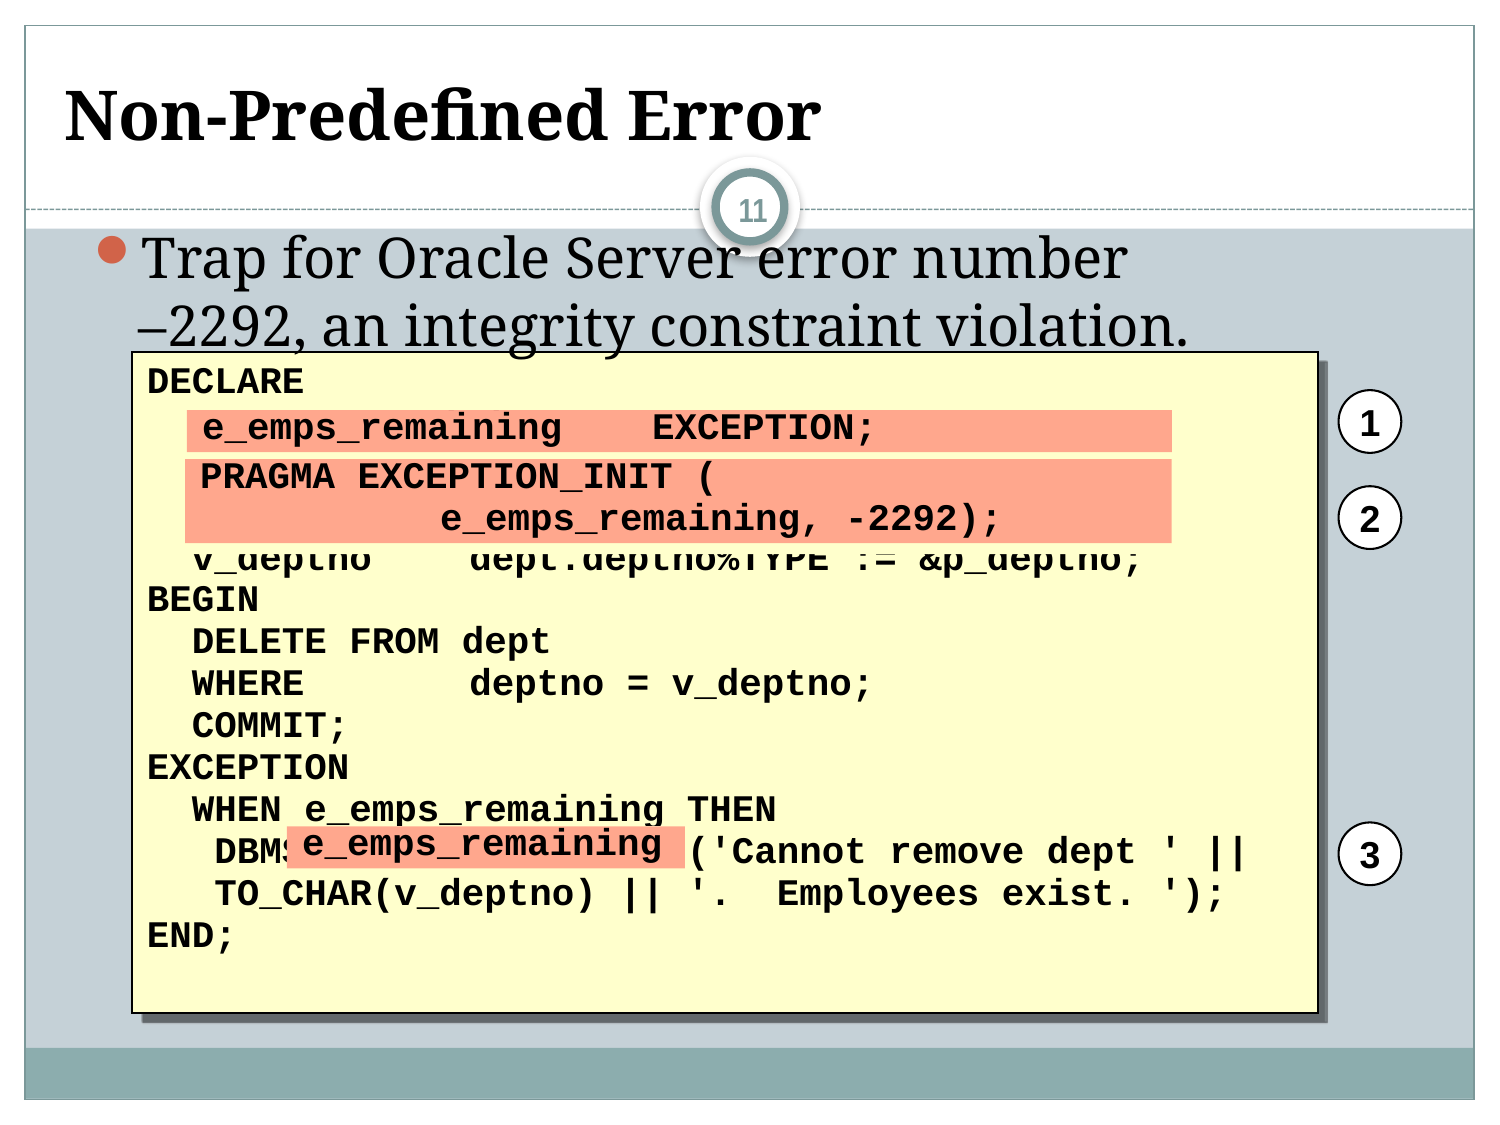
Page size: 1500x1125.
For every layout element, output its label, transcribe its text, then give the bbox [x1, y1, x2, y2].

text_box 3 [1338, 822, 1402, 886]
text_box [184, 458, 1175, 555]
title Non-Predefined Error [49, 37, 1450, 163]
text_box 1 [1338, 390, 1402, 453]
slide_number 11 [715, 168, 791, 241]
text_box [184, 409, 1174, 457]
text_box 2 [1338, 486, 1402, 549]
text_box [286, 826, 686, 872]
list Trap for Oracle Server error number –2292, an integrity constraint violation. [78, 214, 1291, 364]
text_box DECLARE e_emps_remaining EXCEPTION; PRAGMA EXCEPTION_INIT ( e_emps_remaining, -2292); v_deptno dept.deptno%TYPE := &p_deptno; BEGIN DELETE FROM dept WHERE deptno = v_deptno; COMMIT; EXCEPTION WHEN e_emps_remaining THEN DBMS_OUTPUT.PUT_LINE ('Cannot remove dept ' || TO_CHAR(v_deptno) || '. Employees exist. '); END; [131, 351, 1318, 1014]
